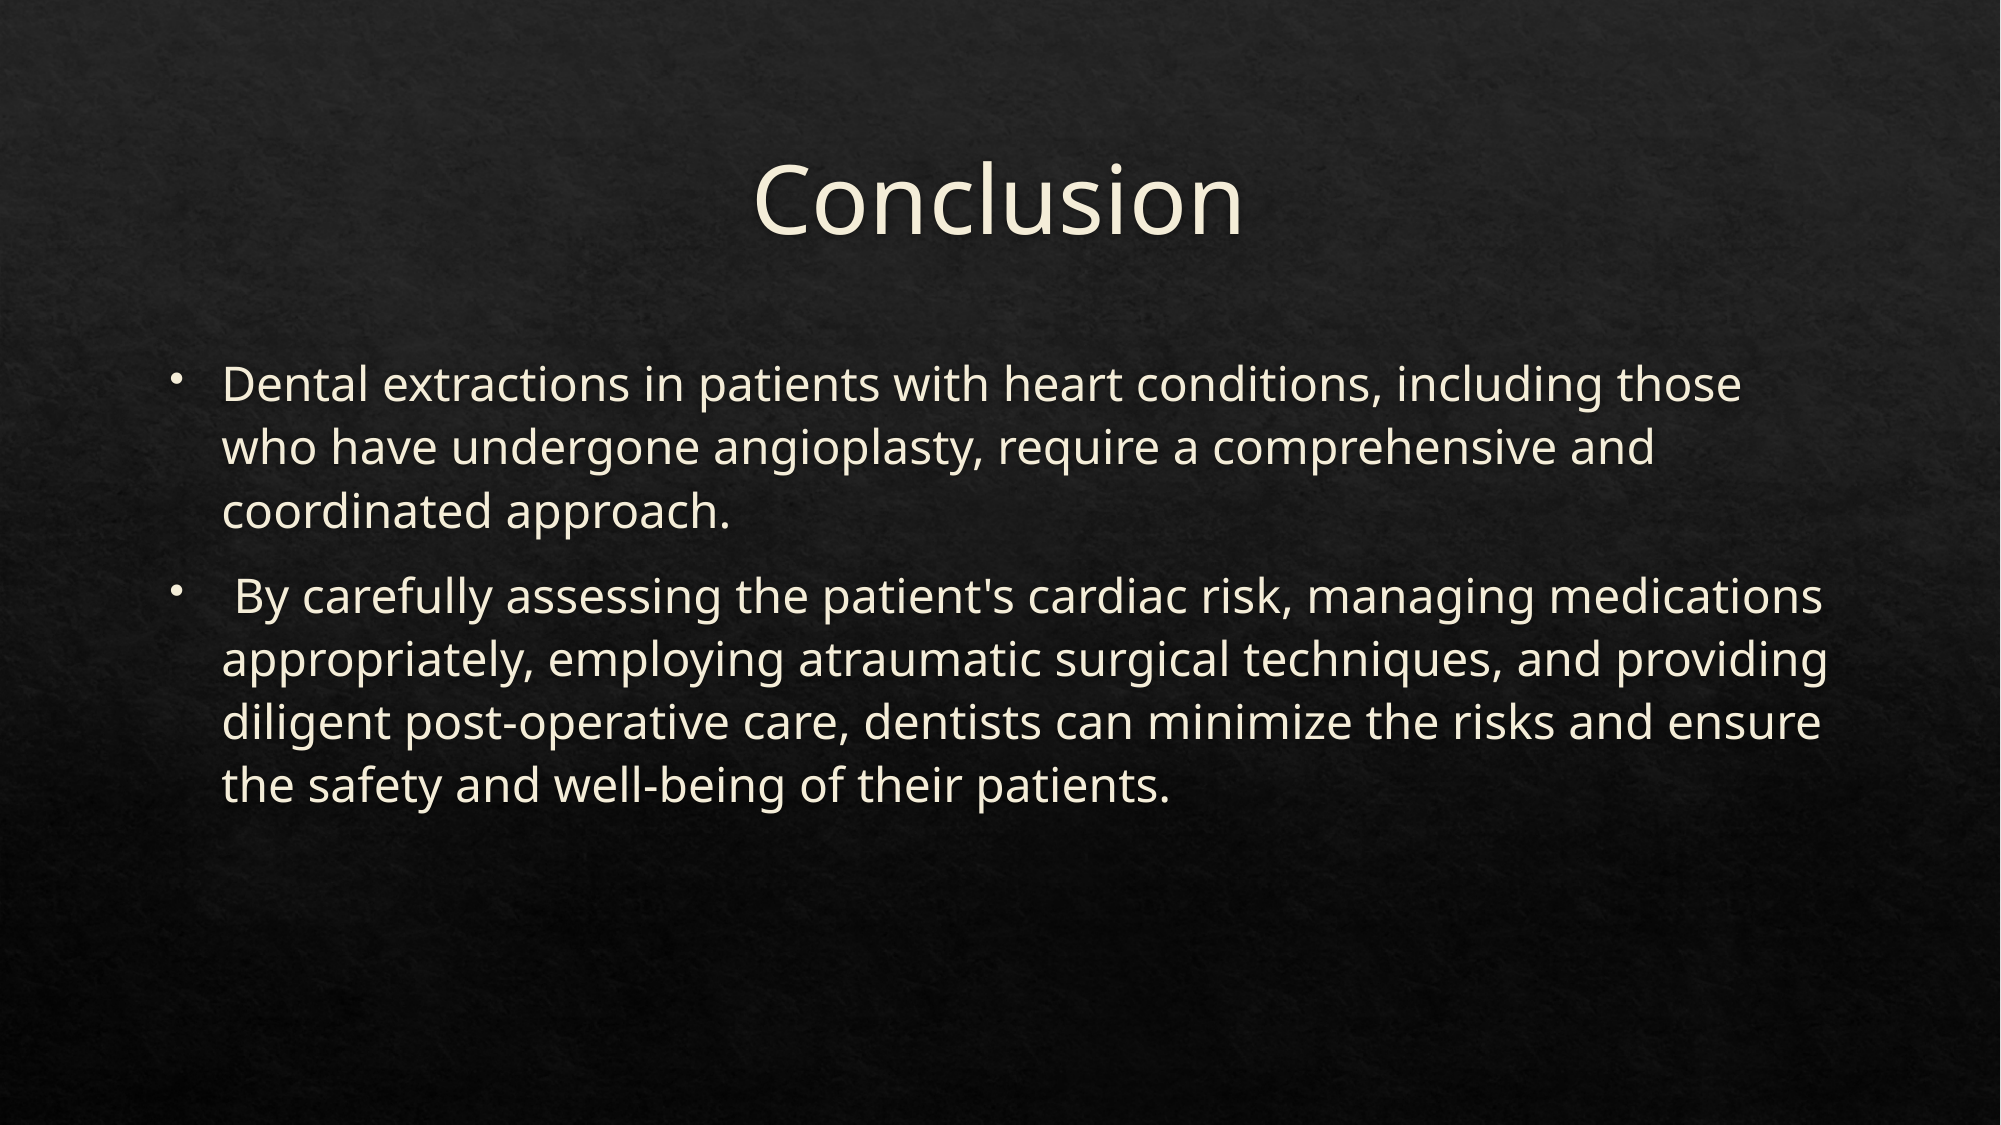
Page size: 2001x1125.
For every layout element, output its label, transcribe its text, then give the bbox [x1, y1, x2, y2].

list Dental extractions in patients with heart conditions, including those who have undergone angioplasty, require a comprehensive and coordinated approach. By carefully assessing the patient's cardiac risk, managing medications appropriately, employing atraumatic surgical techniques, and providing diligent post-operative care, dentists can minimize the risks and ensure the safety and well-being of their patients. [149, 340, 1849, 950]
title Conclusion [149, 99, 1849, 307]
